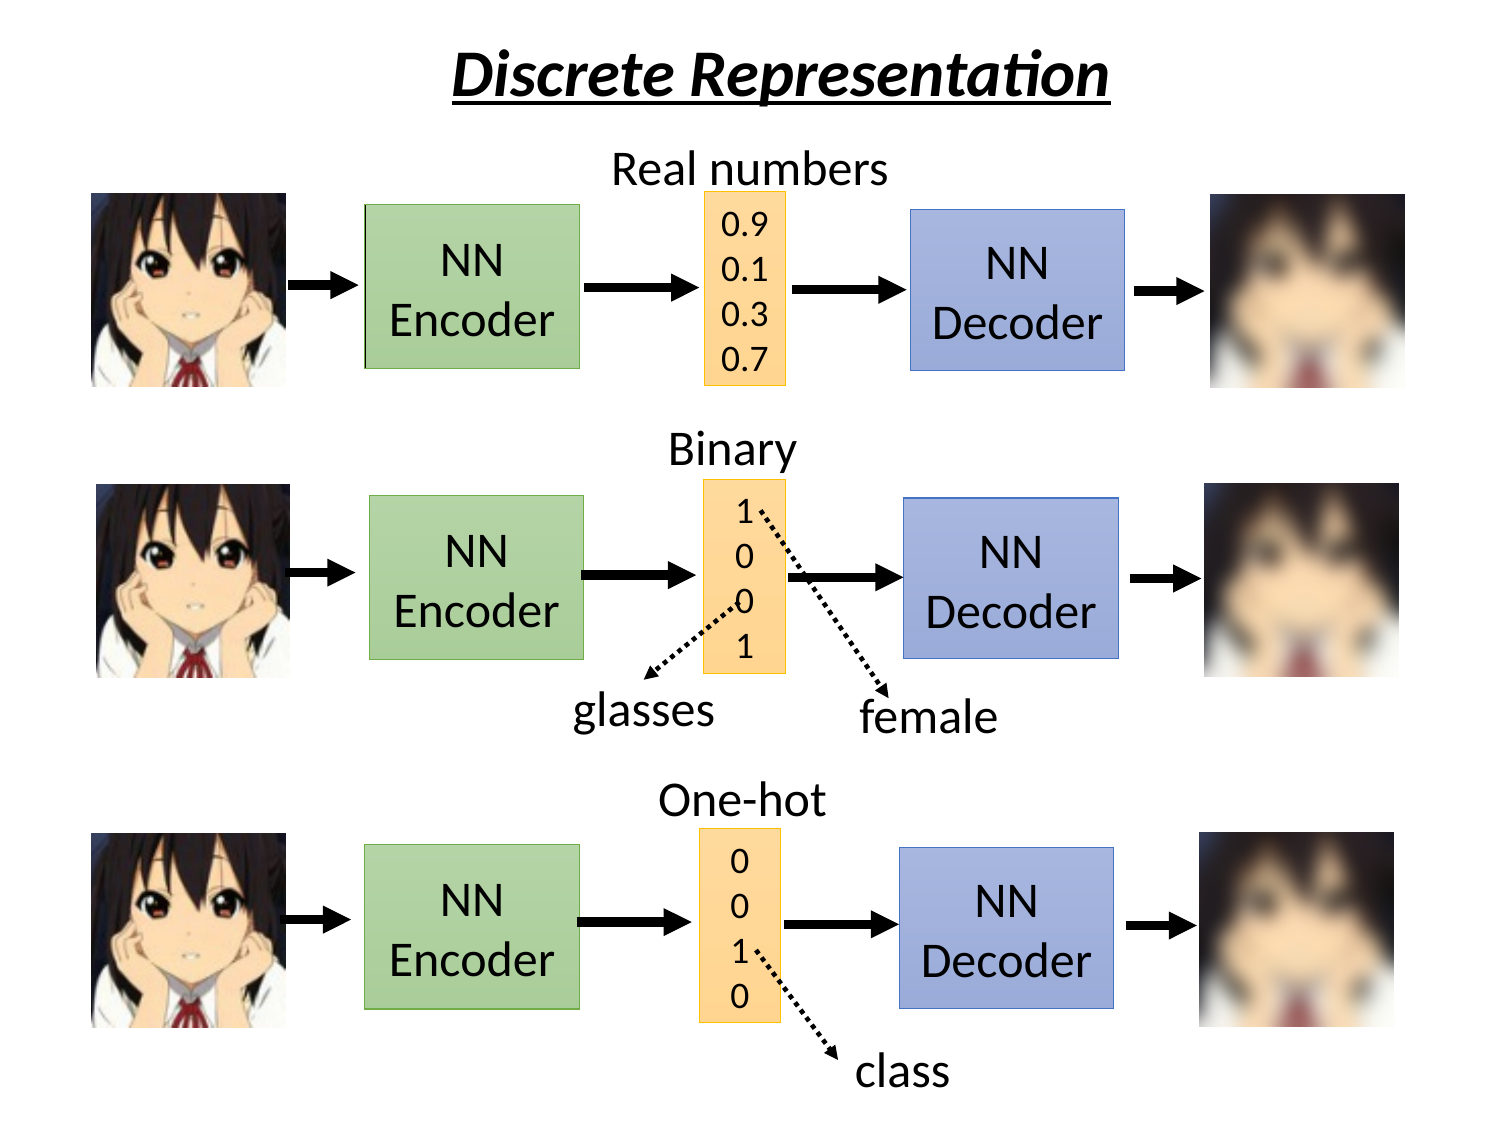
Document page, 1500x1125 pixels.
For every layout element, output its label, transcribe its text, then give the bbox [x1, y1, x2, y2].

picture [91, 833, 286, 1028]
text_box Real numbers [591, 127, 908, 203]
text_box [643, 602, 740, 680]
text_box glasses [517, 679, 771, 745]
text_box 0 0 1 0 [699, 828, 781, 1023]
text_box 0.9 0.1 0.3 0.7 [704, 203, 786, 386]
picture [1199, 832, 1394, 1027]
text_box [755, 950, 839, 1061]
picture [1210, 194, 1405, 388]
text_box NN Decoder [899, 847, 1114, 1009]
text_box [96, 408, 1399, 679]
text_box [760, 510, 889, 699]
text_box NN Encoder [364, 844, 580, 1010]
text_box NN Decoder [910, 209, 1125, 371]
text_box female [802, 679, 1056, 752]
text_box Discrete Representation [406, 22, 1157, 118]
text_box class [781, 1030, 1035, 1106]
text_box One-hot [615, 758, 869, 834]
text_box NN Encoder [364, 204, 580, 369]
picture [91, 193, 286, 388]
